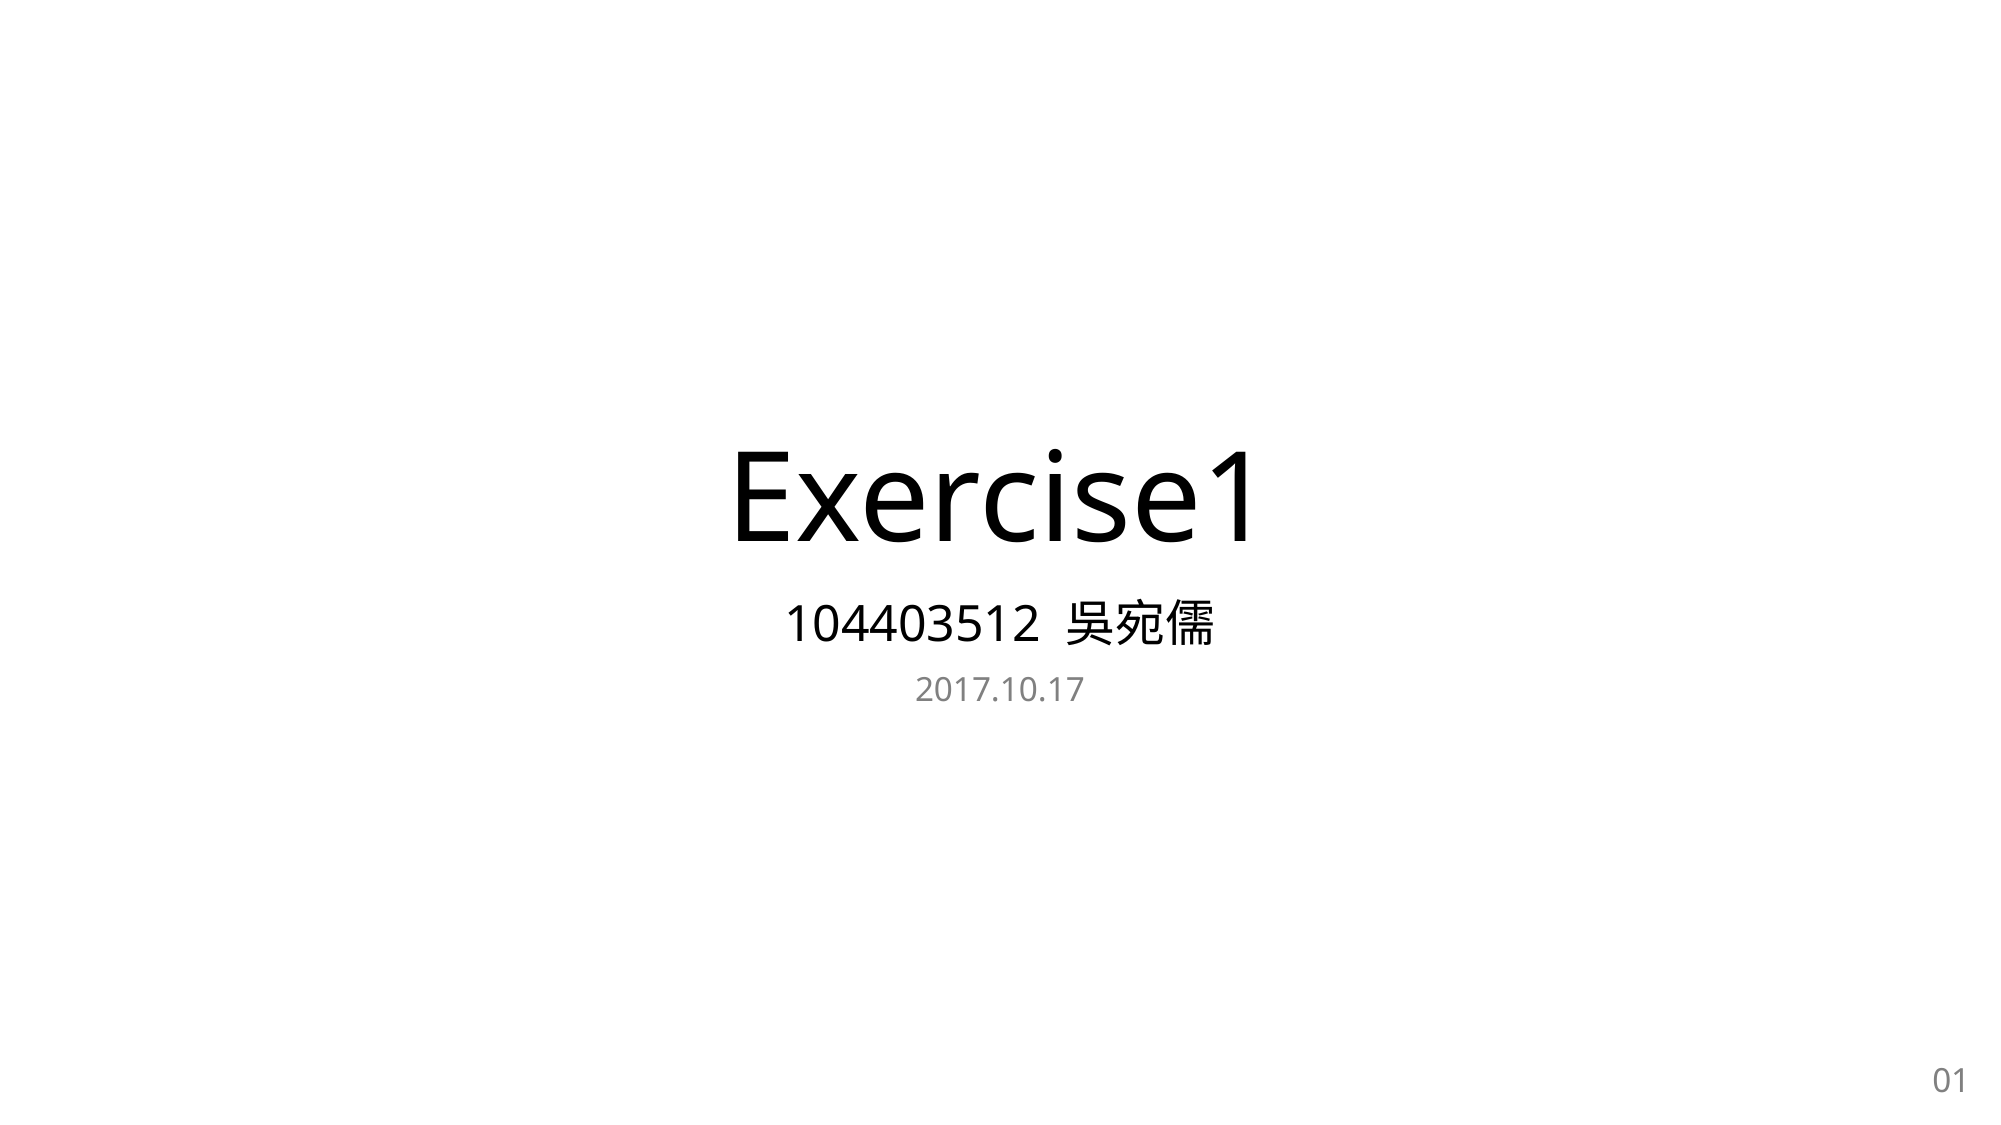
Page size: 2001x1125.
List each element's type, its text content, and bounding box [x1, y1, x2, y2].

text_box 01 [1917, 1051, 1986, 1106]
subtitle 104403512 吳宛儒 2017.10.17 [249, 590, 1750, 863]
title Exercise1 [249, 184, 1750, 576]
